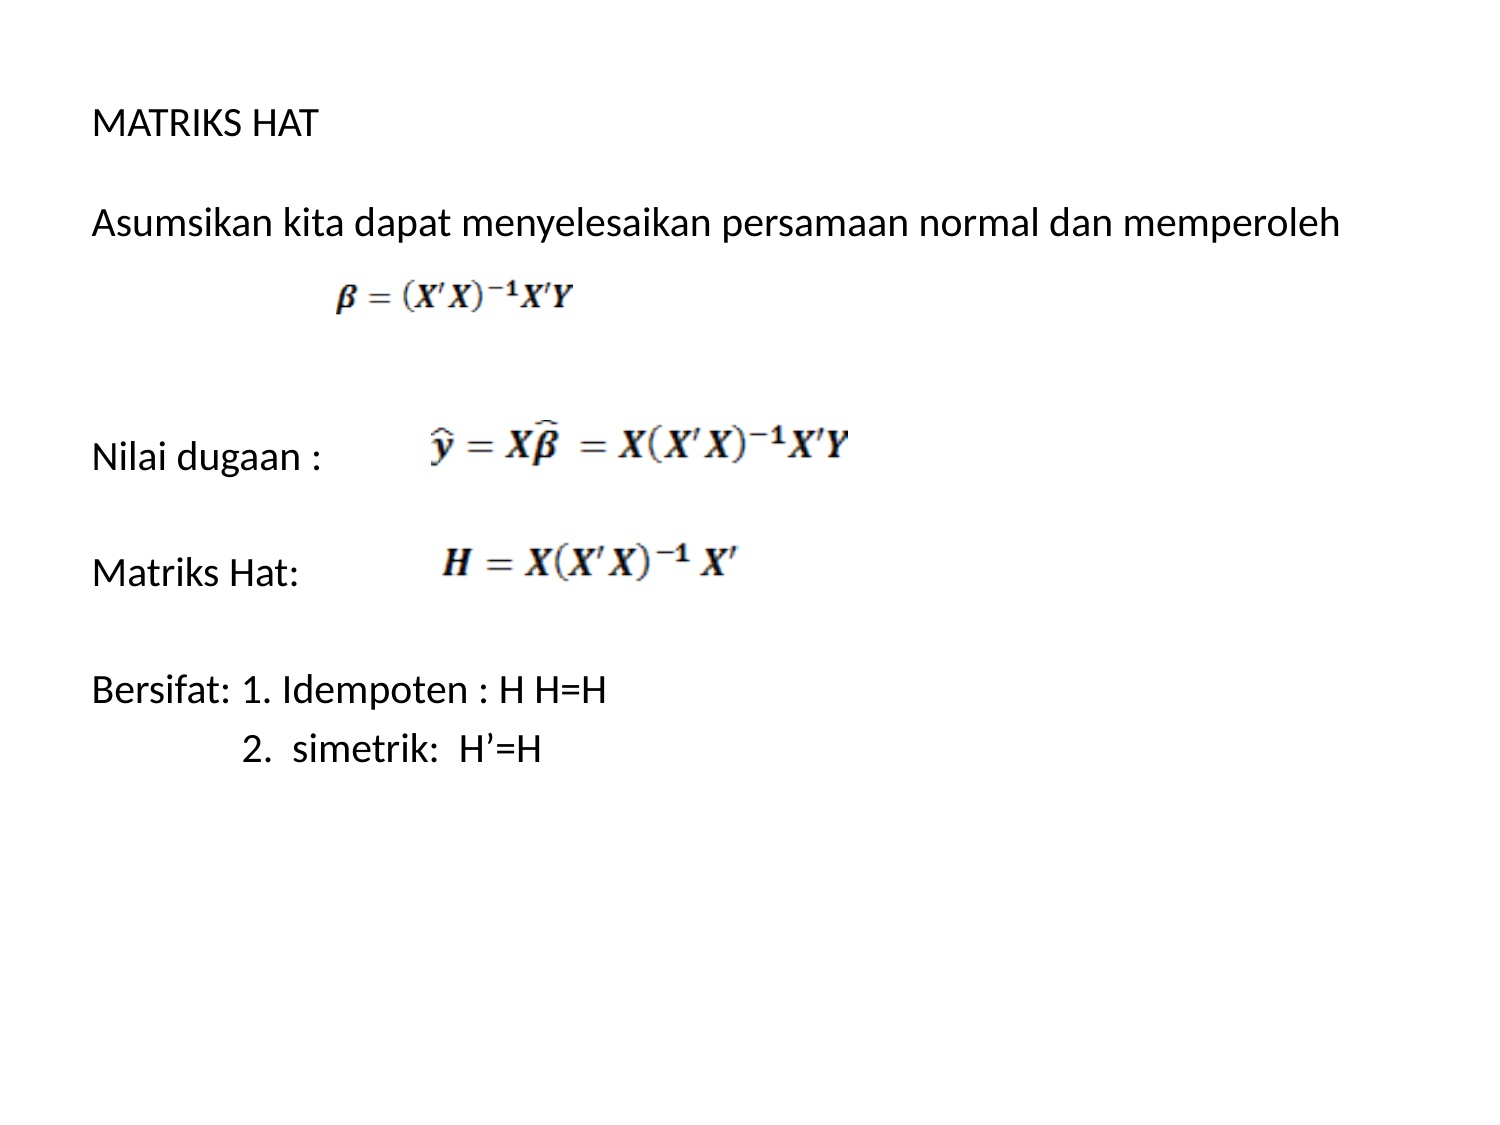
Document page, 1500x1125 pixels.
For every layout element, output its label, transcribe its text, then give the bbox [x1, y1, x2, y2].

picture [430, 420, 848, 478]
title MATRIKS HAT Asumsikan kita dapat menyelesaikan persamaan normal dan memperoleh [76, 54, 1447, 386]
picture [442, 538, 739, 596]
subtitle Nilai dugaan : Matriks Hat: Bersifat: 1. Idempoten : H H=H 2. simetrik: H’=H [76, 420, 1447, 1071]
picture [336, 278, 573, 327]
